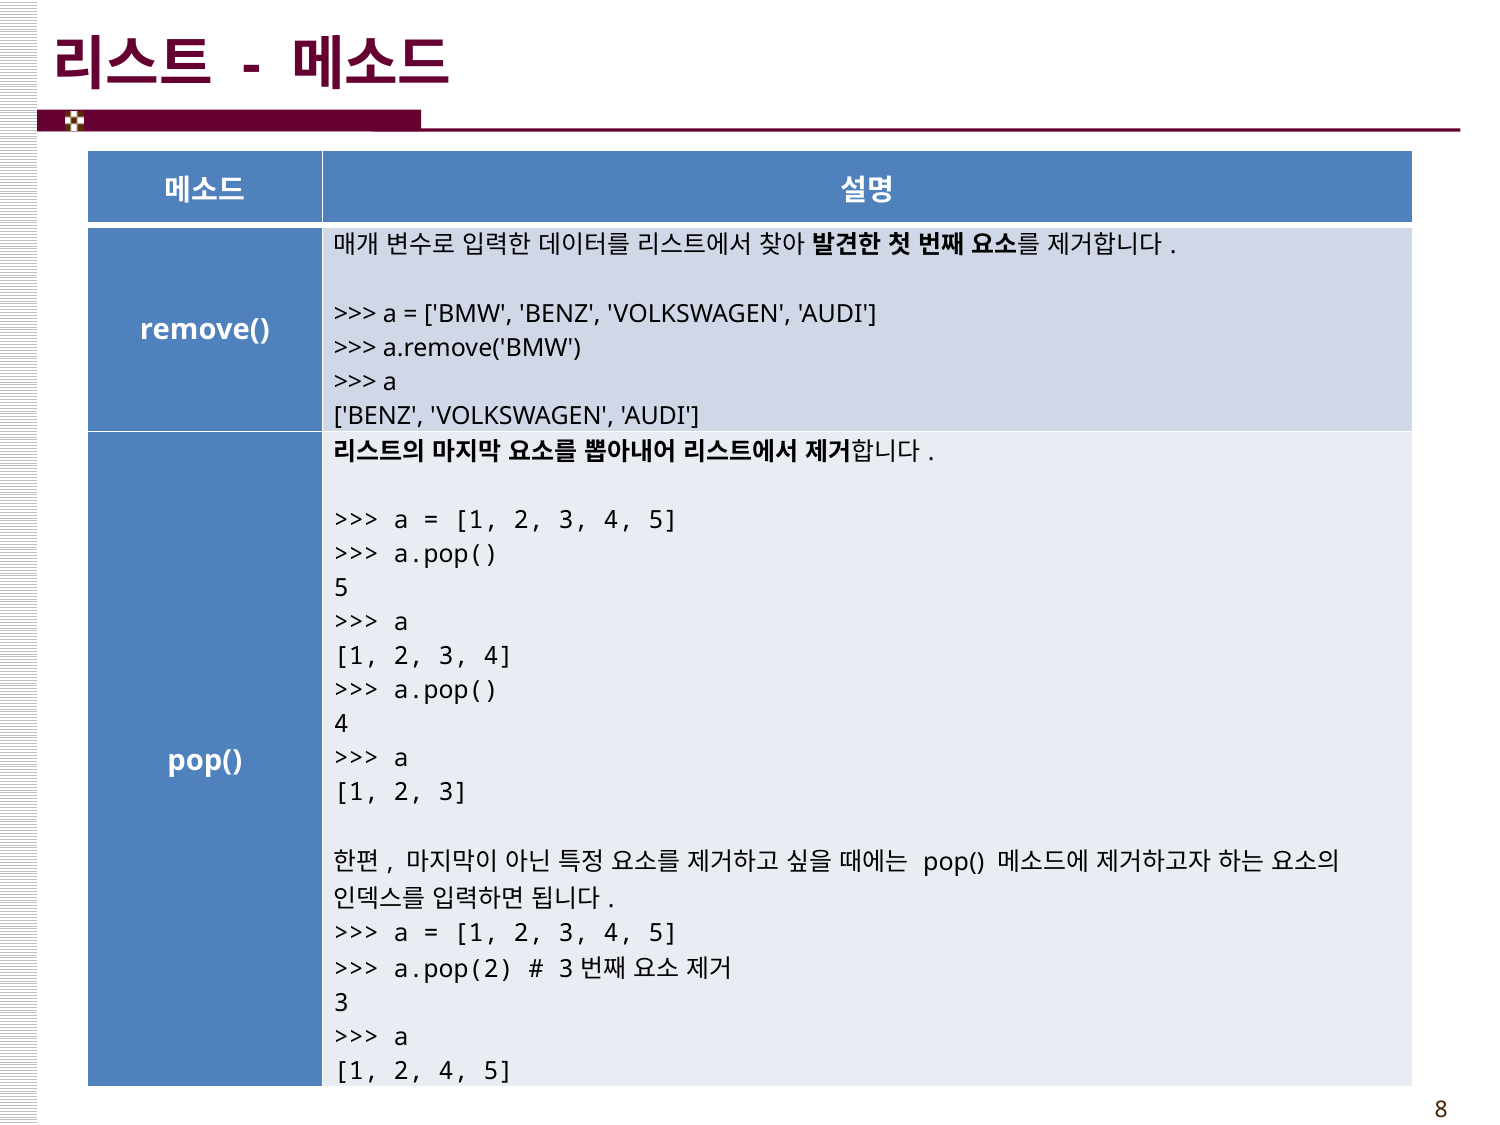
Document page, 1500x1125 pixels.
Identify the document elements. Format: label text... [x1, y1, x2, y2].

title 리스트 - 메소드 [37, 13, 1278, 109]
picture [65, 111, 84, 131]
table_cell 매개 변수로 입력한 데이터를 리스트에서 찾아 발견한 첫 번째 요소를 제거합니다. >>> a = ['BMW', 'BENZ', 'VOLKSWAGEN', 'AUDI'] >>> a.remove('BMW') >>> a ['BENZ', 'VOLKSWAGEN', 'AUDI'] [323, 228, 1412, 431]
table_cell 리스트의 마지막 요소를 뽑아내어 리스트에서 제거합니다. >>> a = [1, 2, 3, 4, 5] >>> a.pop() 5 >>> a [1, 2, 3, 4] >>> a.pop() 4 >>> a [1, 2, 3] 한편, 마지막이 아닌 특정 요소를 제거하고 싶을 때에는 pop() 메소드에 제거하고자 하는 요소의 인덱스를 입력하면 됩니다. >>> a = [1, 2, 3, 4, 5] >>> a.pop(2) # 3번째 요소 제거 3 >>> a [1, 2, 4, 5] [323, 432, 1412, 1086]
table_cell remove() [88, 228, 322, 431]
table_cell pop() [88, 432, 322, 1086]
table_header 설명 [323, 151, 1412, 222]
table_header 메소드 [88, 151, 322, 222]
